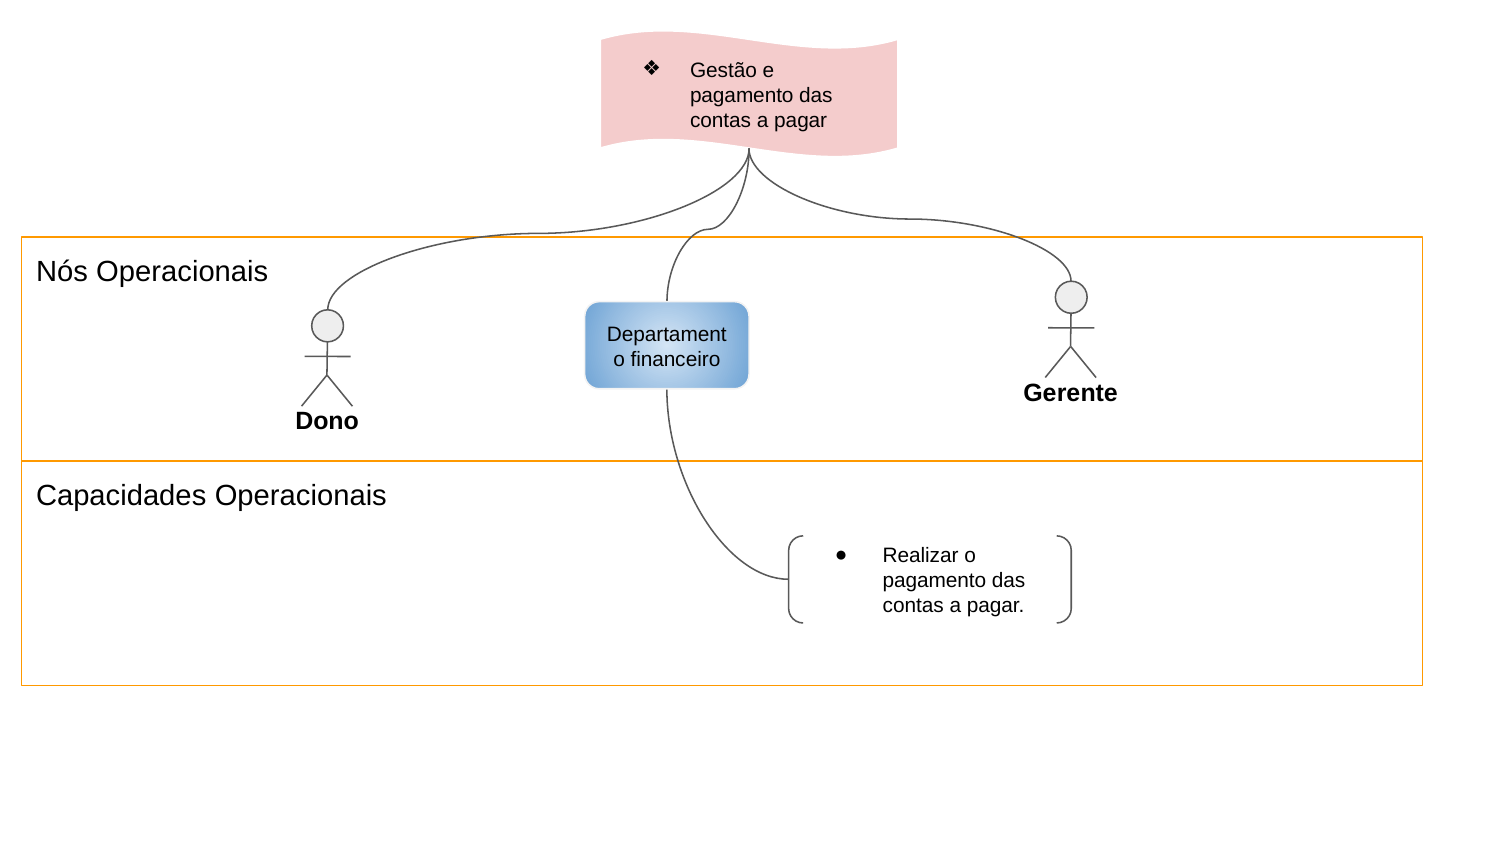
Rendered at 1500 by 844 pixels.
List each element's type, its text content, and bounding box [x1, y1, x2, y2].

text_box Departamento financeiro [584, 301, 750, 389]
text_box Capacidades Operacionais [21, 461, 1423, 686]
text_box Realizar o pagamento das contas a pagar. [788, 535, 1072, 623]
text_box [243, 309, 412, 447]
text_box Nós Operacionais [21, 237, 1423, 461]
text_box Gestão e pagamento das contas a pagar [600, 30, 898, 157]
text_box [1003, 280, 1139, 418]
